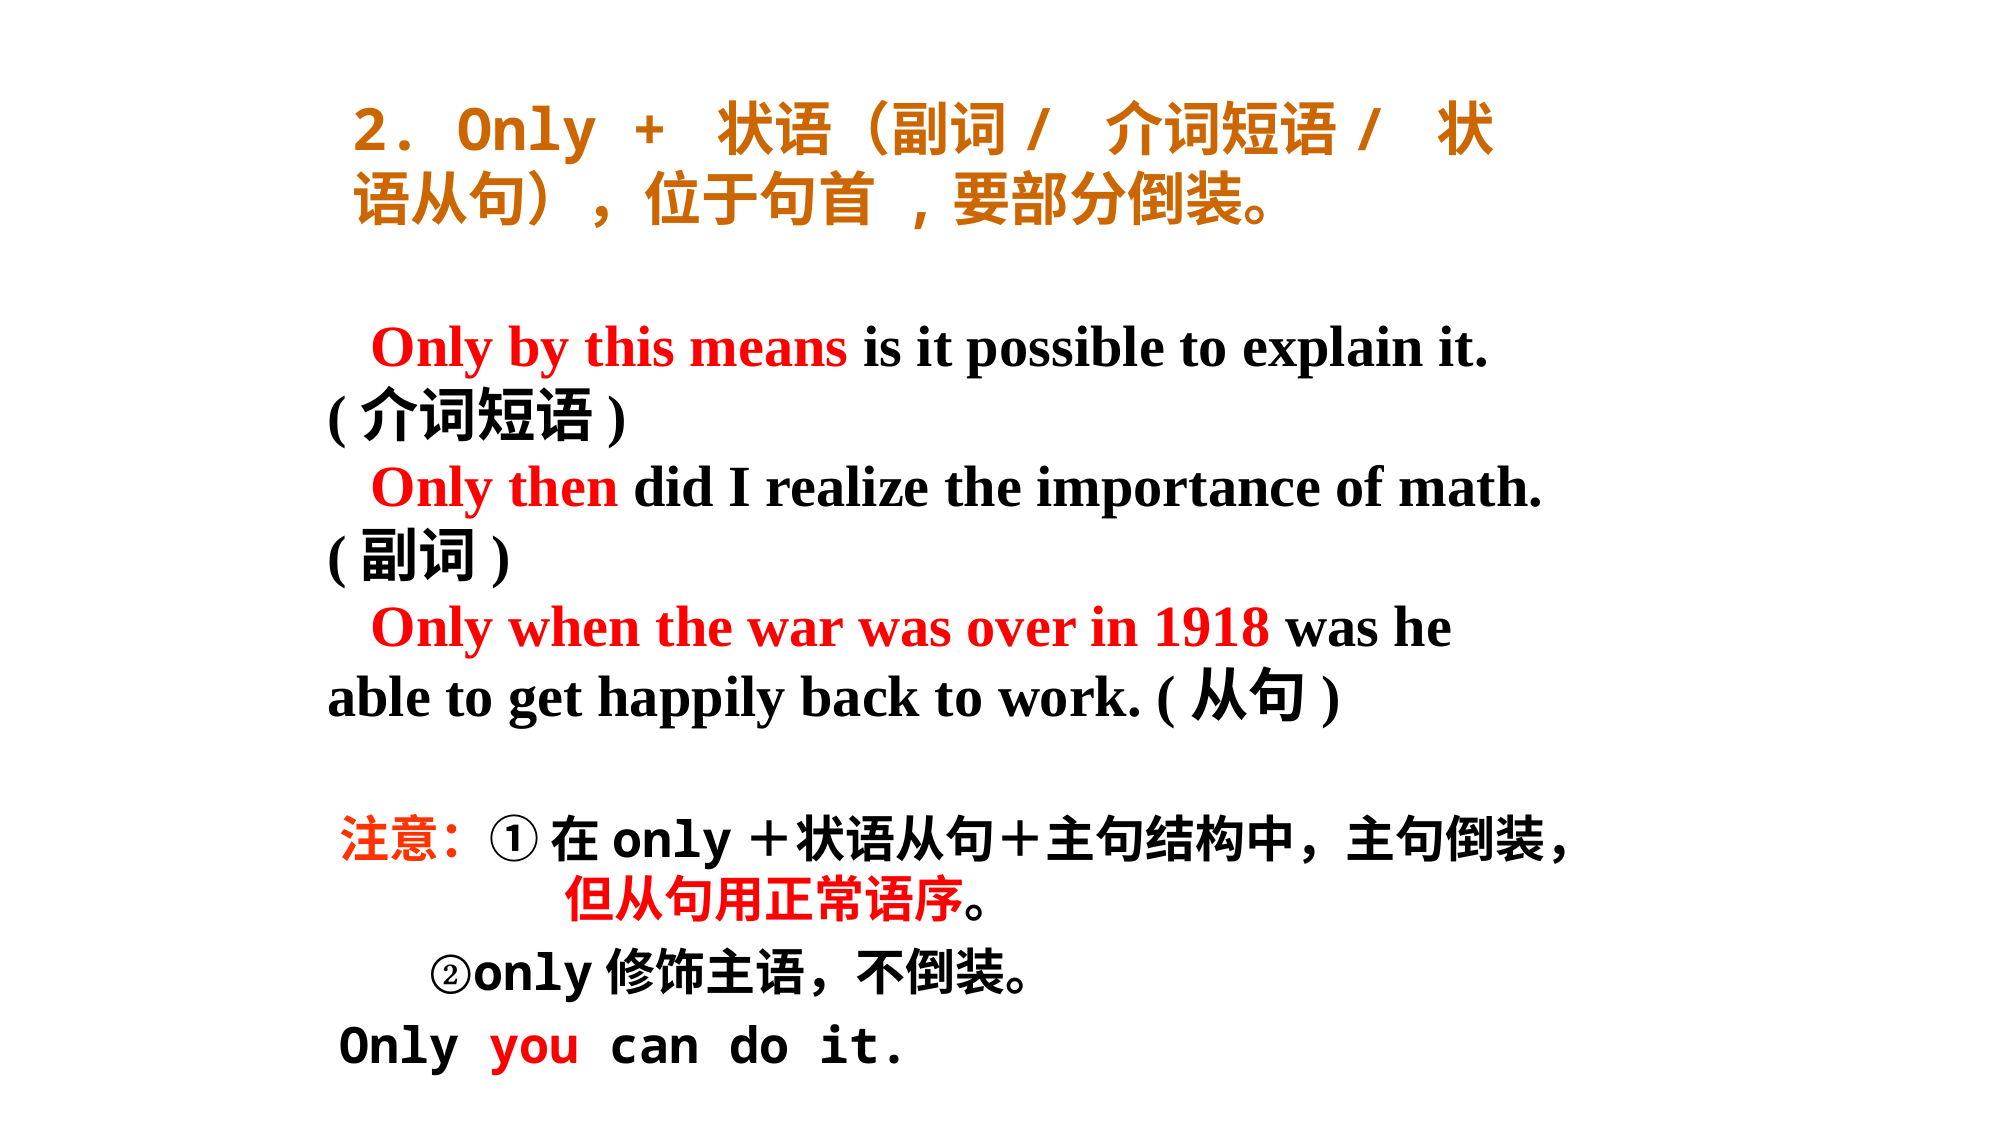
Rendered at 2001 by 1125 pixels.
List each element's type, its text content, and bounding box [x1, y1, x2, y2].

text_box 2. Only + 状语（副词/ 介词短语/ 状语从句），位于句首 ,要部分倒装。 [337, 85, 1548, 240]
text_box Only by this means is it possible to explain it. (介词短语) Only then did I realize the importance of math. (副词) Only when the war was over in 1918 was he able to get happily back to work. (从句) [312, 300, 1559, 735]
text_box 注意：① 在only＋状语从句＋主句结构中，主句倒装， 但从句用正常语序。 ②only修饰主语，不倒装。 Only you can do it. [324, 799, 1650, 1081]
